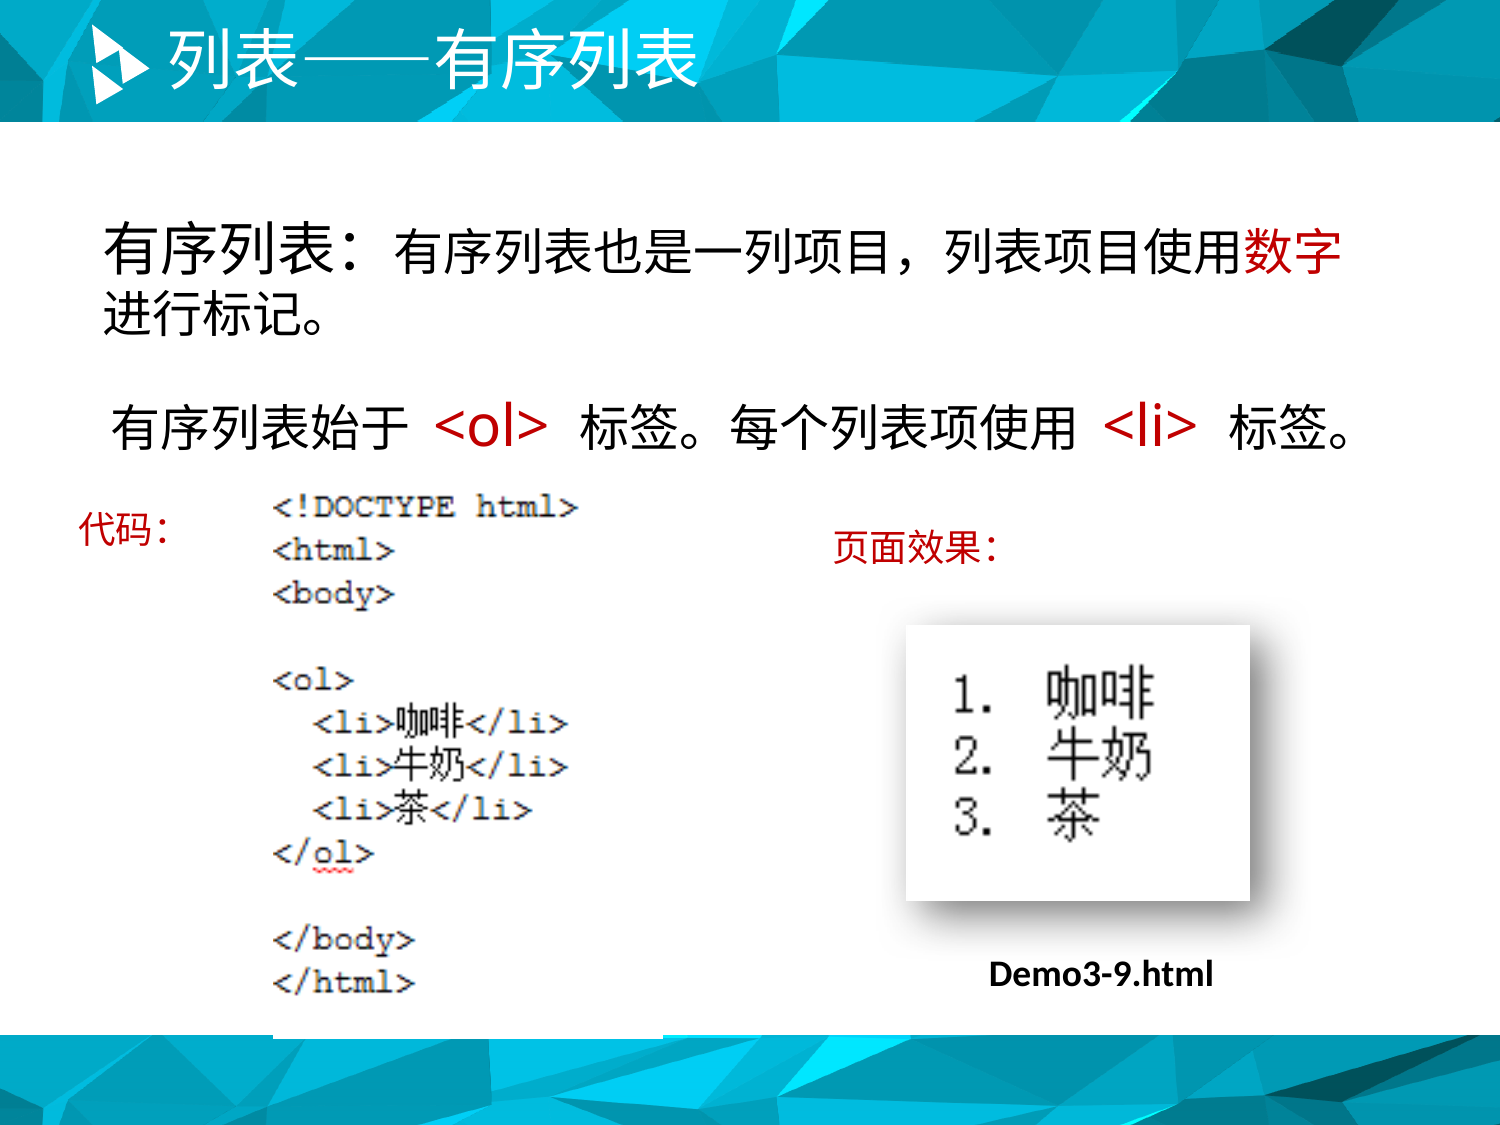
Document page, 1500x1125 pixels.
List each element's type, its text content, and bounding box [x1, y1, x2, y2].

picture [0, 487, 1500, 1125]
text_box 有序列表：有序列表也是一列项目，列表项目使用数字进行标记。 [87, 204, 1405, 350]
title 列表——有序列表 [151, 11, 1446, 115]
text_box 有序列表始于 <ol> 标签。每个列表项使用 <li> 标签。 [95, 380, 1394, 465]
picture [0, 0, 1500, 122]
text_box 代码： [63, 498, 206, 558]
text_box 页面效果： [817, 516, 1035, 576]
text_box Demo3-9.html [973, 941, 1230, 1001]
picture [906, 625, 1250, 901]
